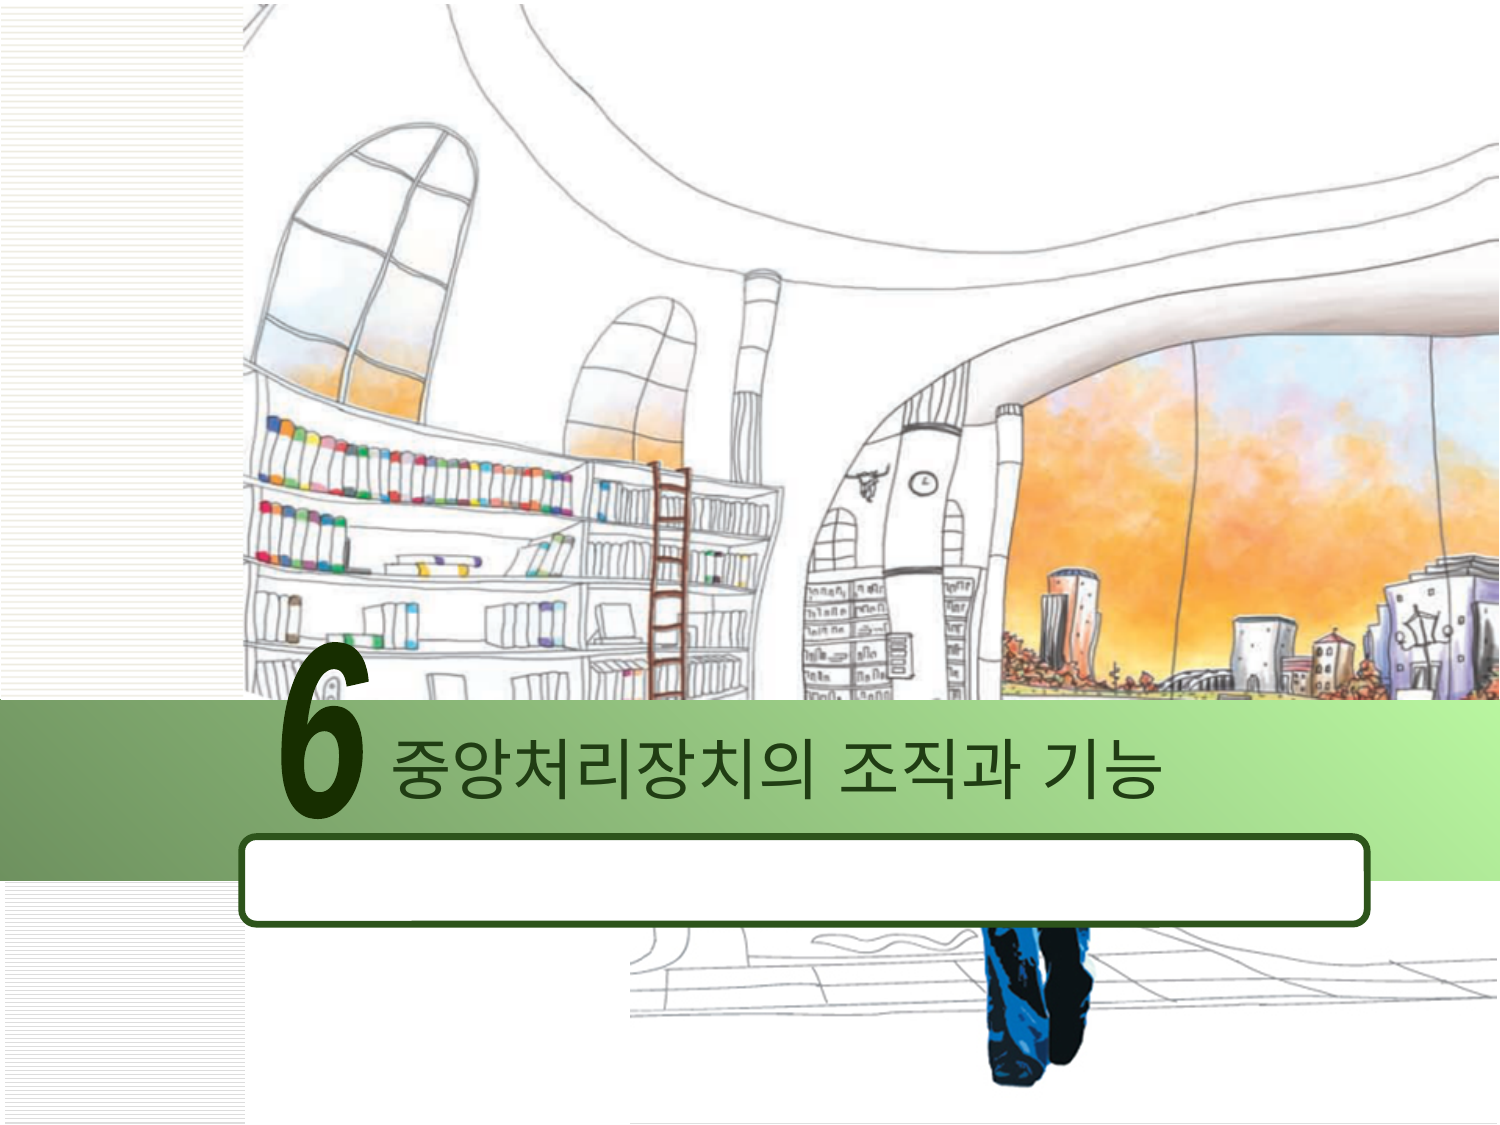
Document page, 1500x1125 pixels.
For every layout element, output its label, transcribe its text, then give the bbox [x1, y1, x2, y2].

picture [0, 1, 1500, 700]
picture [0, 881, 1500, 1124]
title 중앙처리장치의 조직과 기능 [375, 704, 1348, 832]
